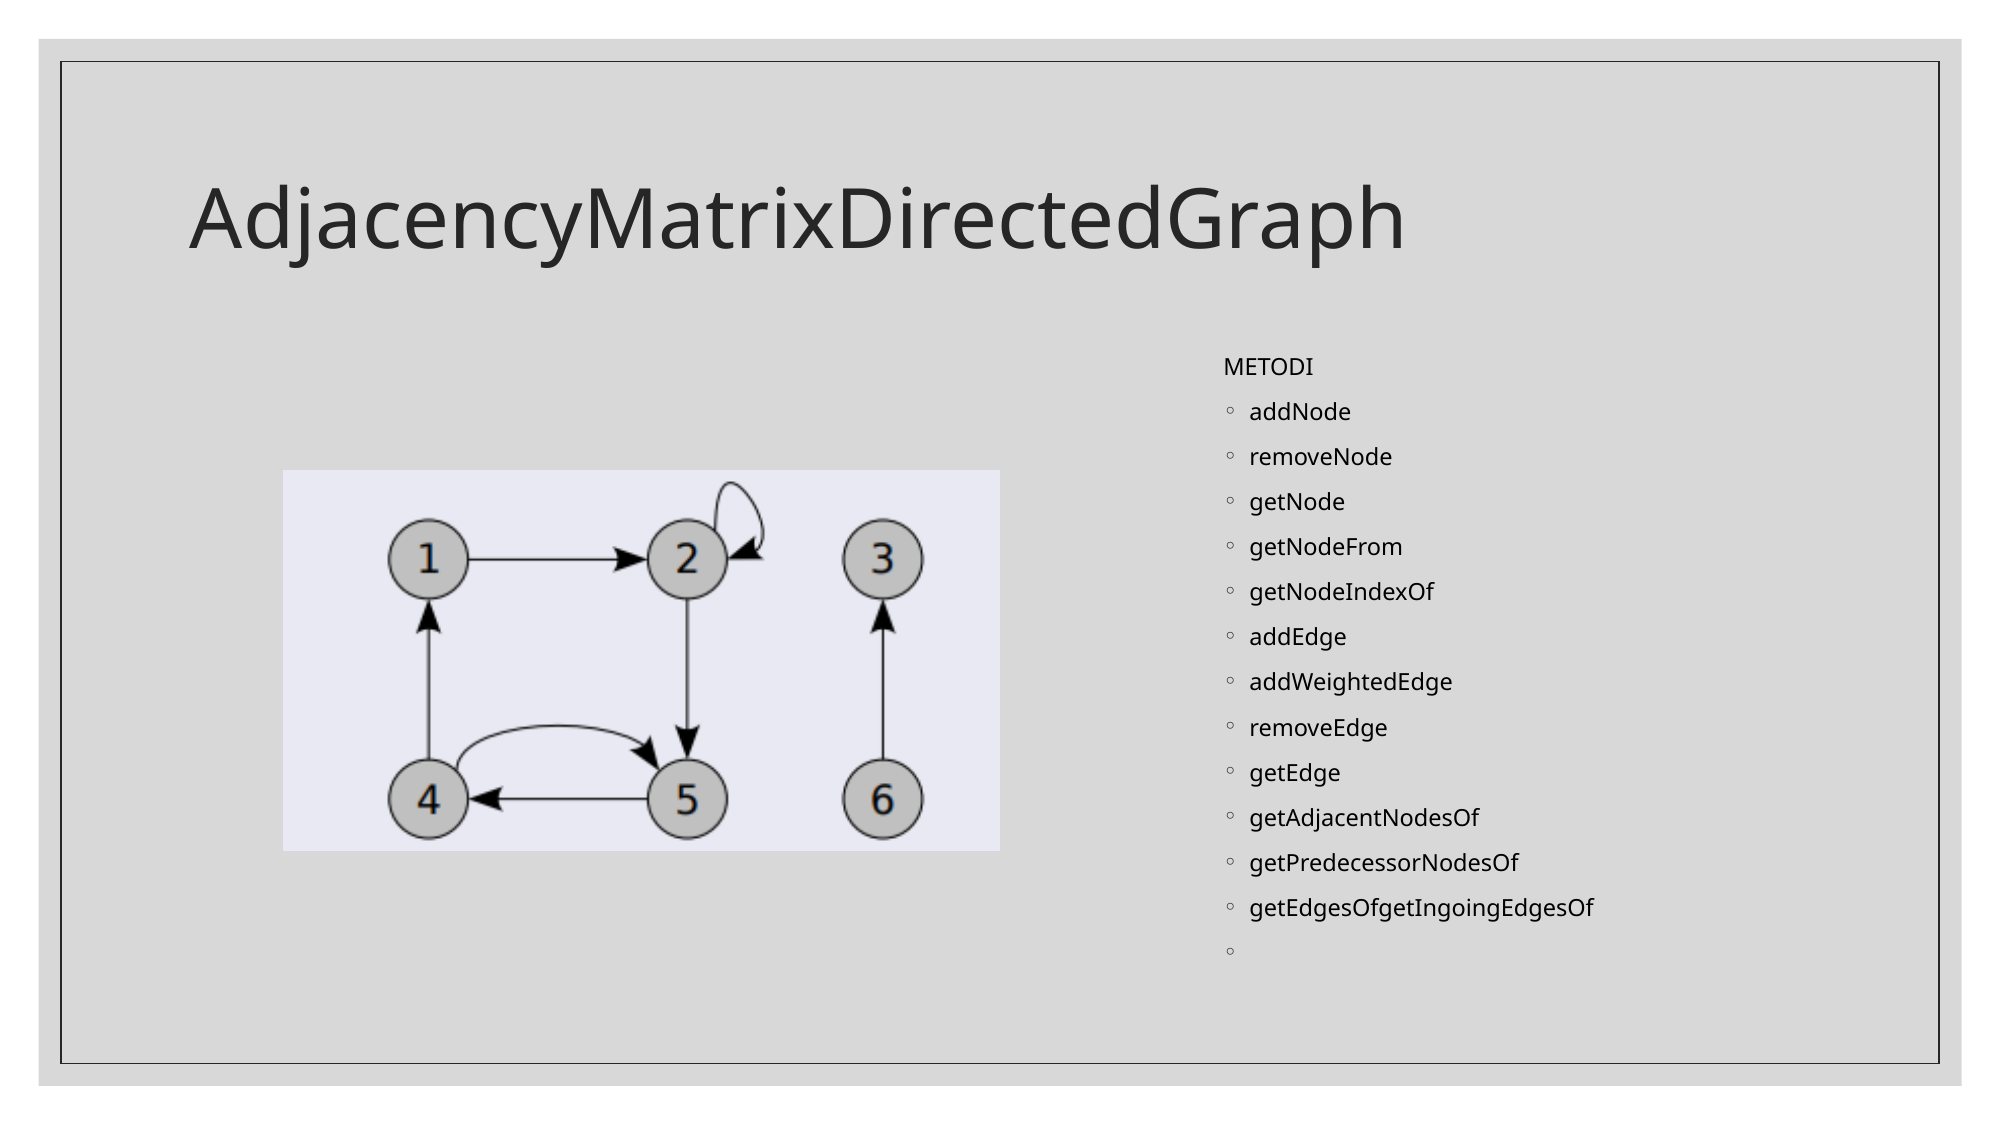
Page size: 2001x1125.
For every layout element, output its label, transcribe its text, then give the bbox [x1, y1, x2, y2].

text_box AdjacencyMatrixDirectedGraph [174, 105, 1825, 331]
picture [283, 470, 1001, 852]
text_box METODI addNode removeNode getNode getNodeFrom getNodeIndexOf addEdge addWeightedEdge removeEdge getEdge getAdjacentNodesOf getPredecessorNodesOf getEdgesOfgetIngoingEdgesOf [1208, 345, 1825, 977]
